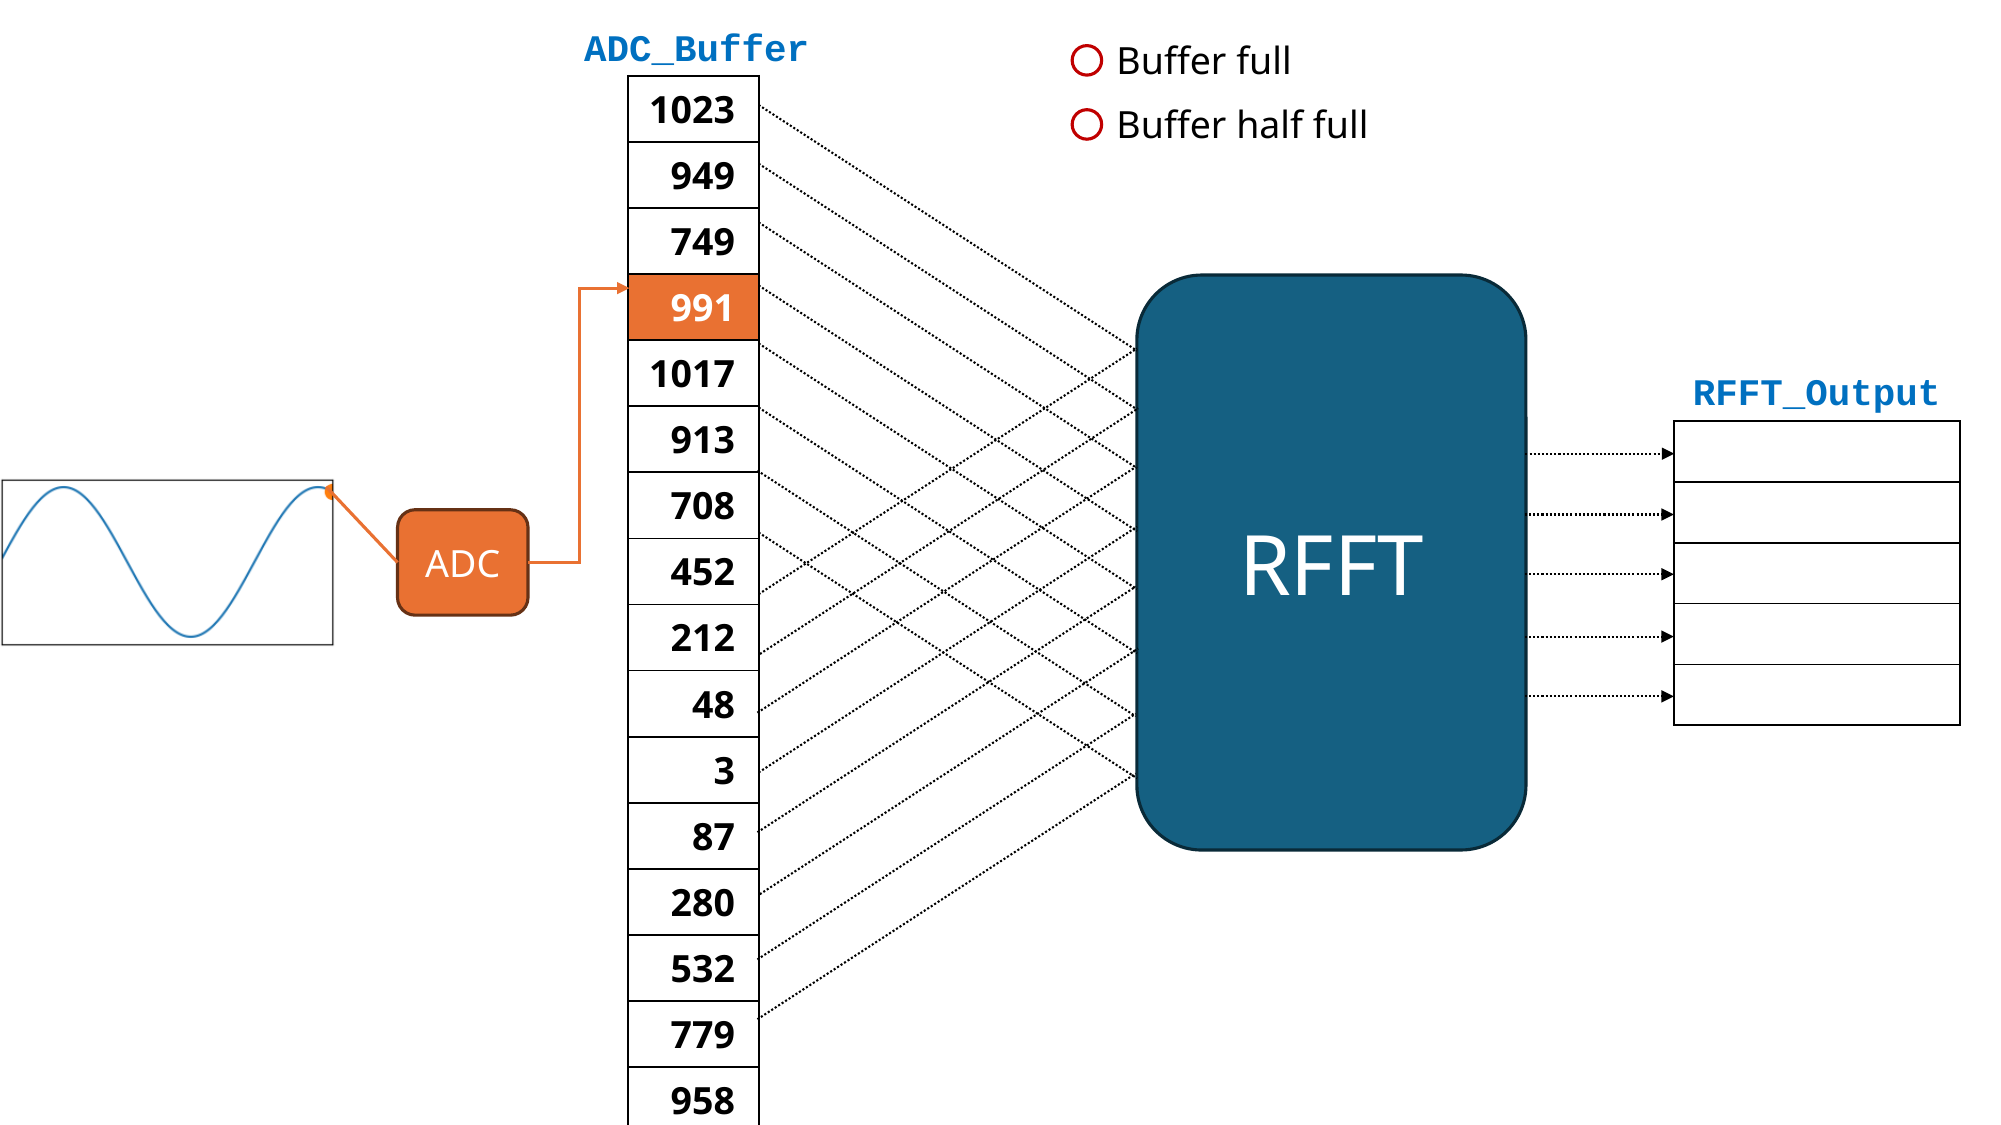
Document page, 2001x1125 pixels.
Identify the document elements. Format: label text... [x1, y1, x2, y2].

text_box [758, 163, 1138, 221]
table_header 1023 [629, 77, 758, 141]
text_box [758, 221, 1138, 284]
text_box [628, 257, 758, 319]
picture [0, 469, 343, 656]
table_cell 3 [629, 738, 756, 802]
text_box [325, 486, 398, 563]
text_box ADC_Buffer [569, 17, 825, 77]
text_box Buffer half full [1101, 93, 1514, 154]
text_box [758, 526, 1138, 647]
text_box Buffer full [1101, 29, 1514, 90]
table_cell 1017 [630, 341, 758, 405]
text_box ADC [395, 508, 530, 617]
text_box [527, 287, 630, 563]
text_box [758, 284, 1138, 342]
table_cell 779 [629, 1002, 758, 1066]
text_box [756, 772, 1137, 1020]
table_cell 452 [629, 539, 756, 604]
table_cell 949 [629, 143, 758, 207]
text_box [756, 586, 1137, 713]
text_box [1070, 44, 1101, 77]
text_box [759, 407, 1139, 647]
table_cell 87 [629, 804, 756, 868]
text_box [759, 647, 1139, 895]
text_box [758, 342, 1138, 407]
text_box RFFT [1138, 273, 1528, 852]
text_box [758, 104, 1138, 163]
table_cell 212 [629, 605, 756, 670]
table_cell 280 [629, 870, 756, 934]
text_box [756, 713, 1137, 772]
text_box RFFT_Output [1678, 360, 1956, 421]
table_cell 958 [629, 1068, 758, 1125]
table_cell 749 [629, 209, 758, 257]
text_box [756, 466, 1137, 586]
table_cell 913 [630, 407, 758, 471]
table_cell 991 [630, 319, 758, 339]
table_cell 48 [629, 671, 756, 736]
table_cell 532 [629, 936, 756, 1000]
table_cell 708 [630, 473, 756, 538]
